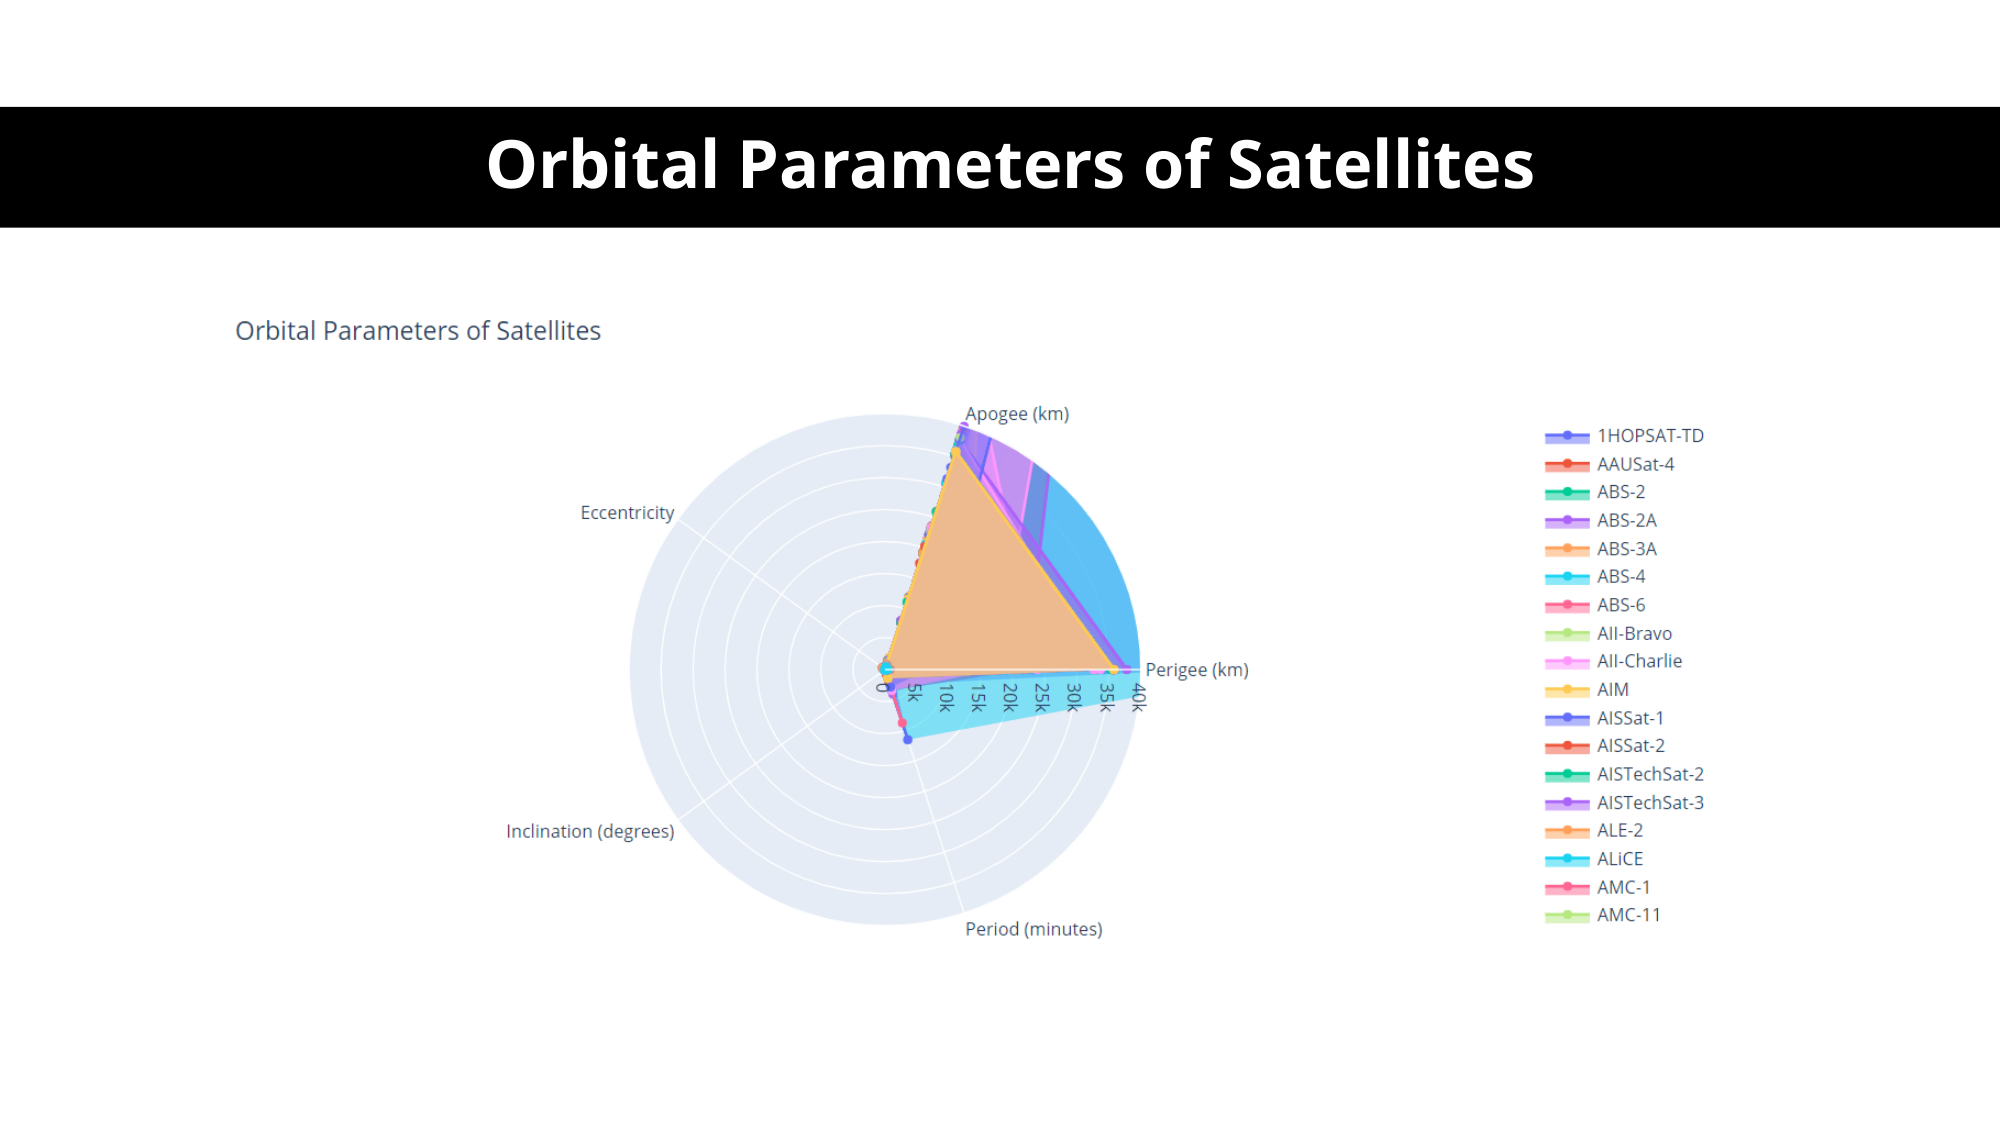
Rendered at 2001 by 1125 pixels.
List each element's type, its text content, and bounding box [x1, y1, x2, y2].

text_box [0, 106, 2000, 229]
picture [199, 274, 1801, 996]
title Orbital Parameters of Satellites [91, 105, 1931, 228]
